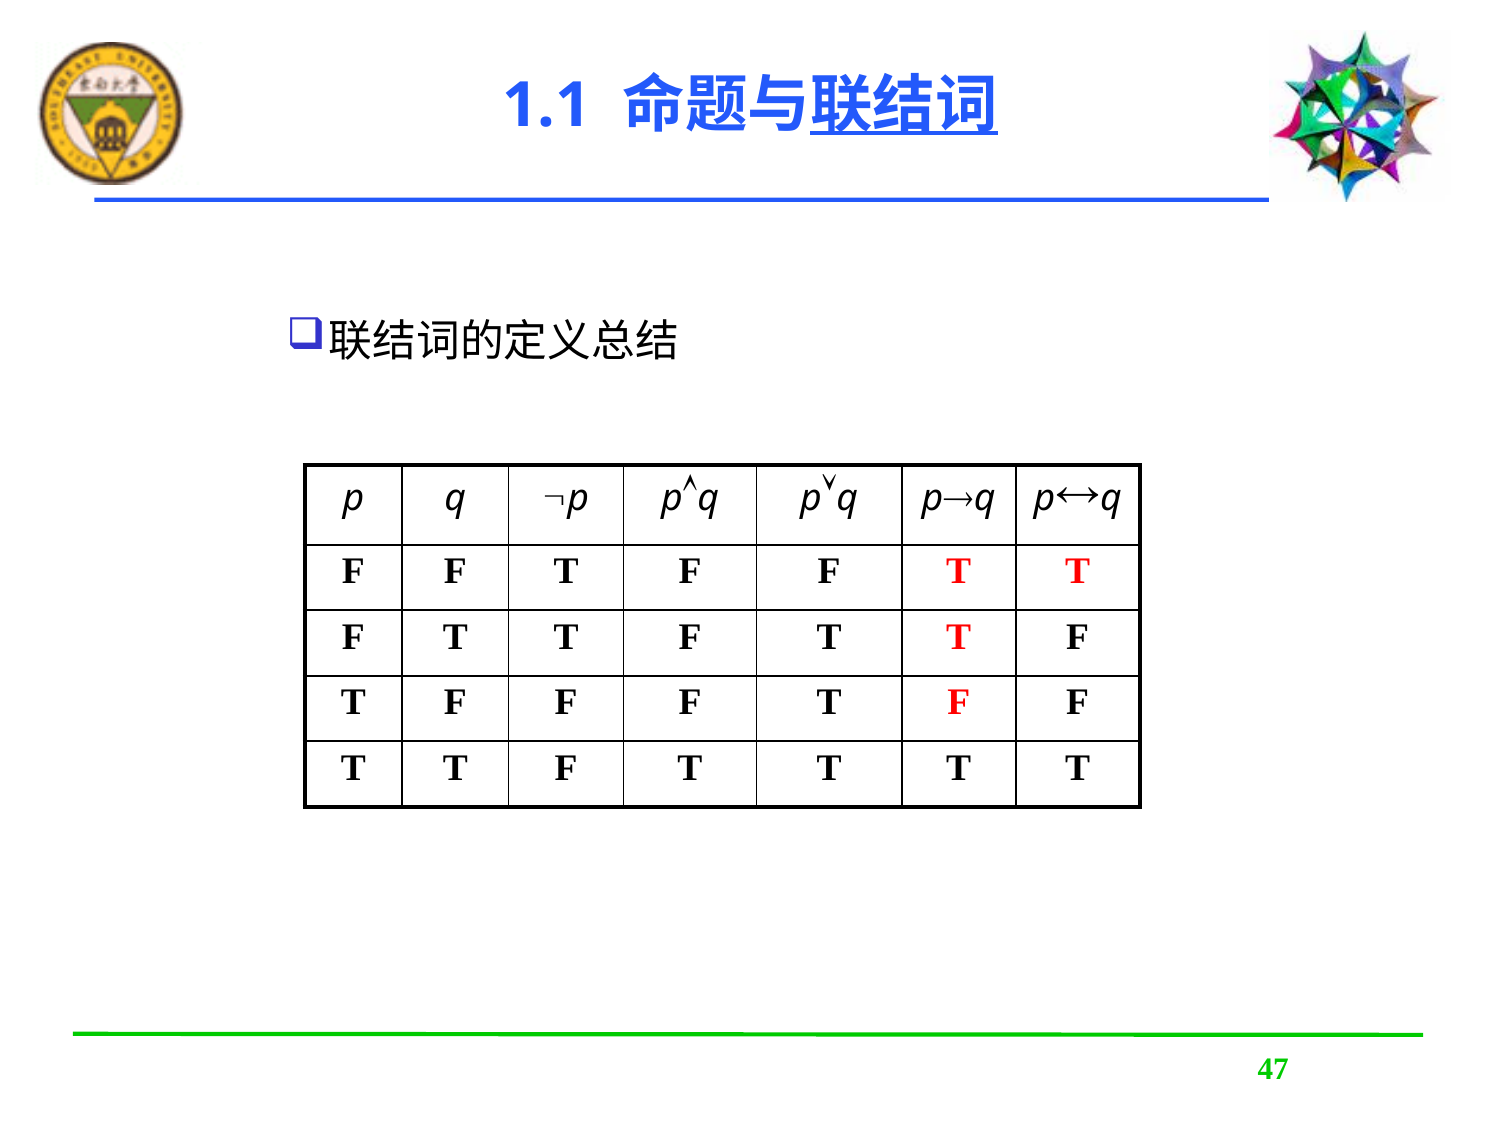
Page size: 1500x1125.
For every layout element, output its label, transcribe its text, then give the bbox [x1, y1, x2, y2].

table_cell T [307, 742, 401, 805]
table_cell F [403, 546, 508, 609]
table_cell T [403, 611, 508, 675]
picture [1269, 30, 1451, 202]
table_cell T [509, 611, 623, 675]
table_cell F [509, 742, 623, 805]
table_cell T [1017, 742, 1138, 805]
table_cell T [757, 611, 901, 675]
picture [29, 42, 112, 185]
table_cell T [903, 742, 1015, 805]
table_header pq [624, 467, 756, 544]
table_cell T [757, 742, 901, 805]
table_cell T [403, 742, 508, 805]
table_cell F [624, 546, 756, 609]
table_cell F [1017, 677, 1138, 740]
table_cell F [307, 611, 401, 675]
table_cell F [757, 546, 901, 609]
table_cell T [509, 546, 623, 609]
table_header pq [1017, 467, 1138, 544]
table_cell T [757, 677, 901, 740]
table_header p [307, 467, 401, 544]
list 联结词的定义总结 [271, 305, 1247, 908]
table_cell F [1017, 611, 1138, 675]
table_cell F [624, 611, 756, 675]
title 1.1 命题与联结词 [112, 7, 1388, 195]
table_cell T [903, 546, 1015, 609]
table_cell F [403, 677, 508, 740]
table_cell F [903, 677, 1015, 740]
table_header p [509, 467, 623, 544]
table_cell T [624, 742, 756, 805]
table_header pq [757, 467, 901, 544]
table_cell T [307, 677, 401, 740]
table_header pq [903, 467, 1015, 544]
table_cell F [509, 677, 623, 740]
table_cell T [903, 611, 1015, 675]
table_cell F [307, 546, 401, 609]
table_cell F [624, 677, 756, 740]
table_cell T [1017, 546, 1138, 609]
table_header q [403, 467, 508, 544]
